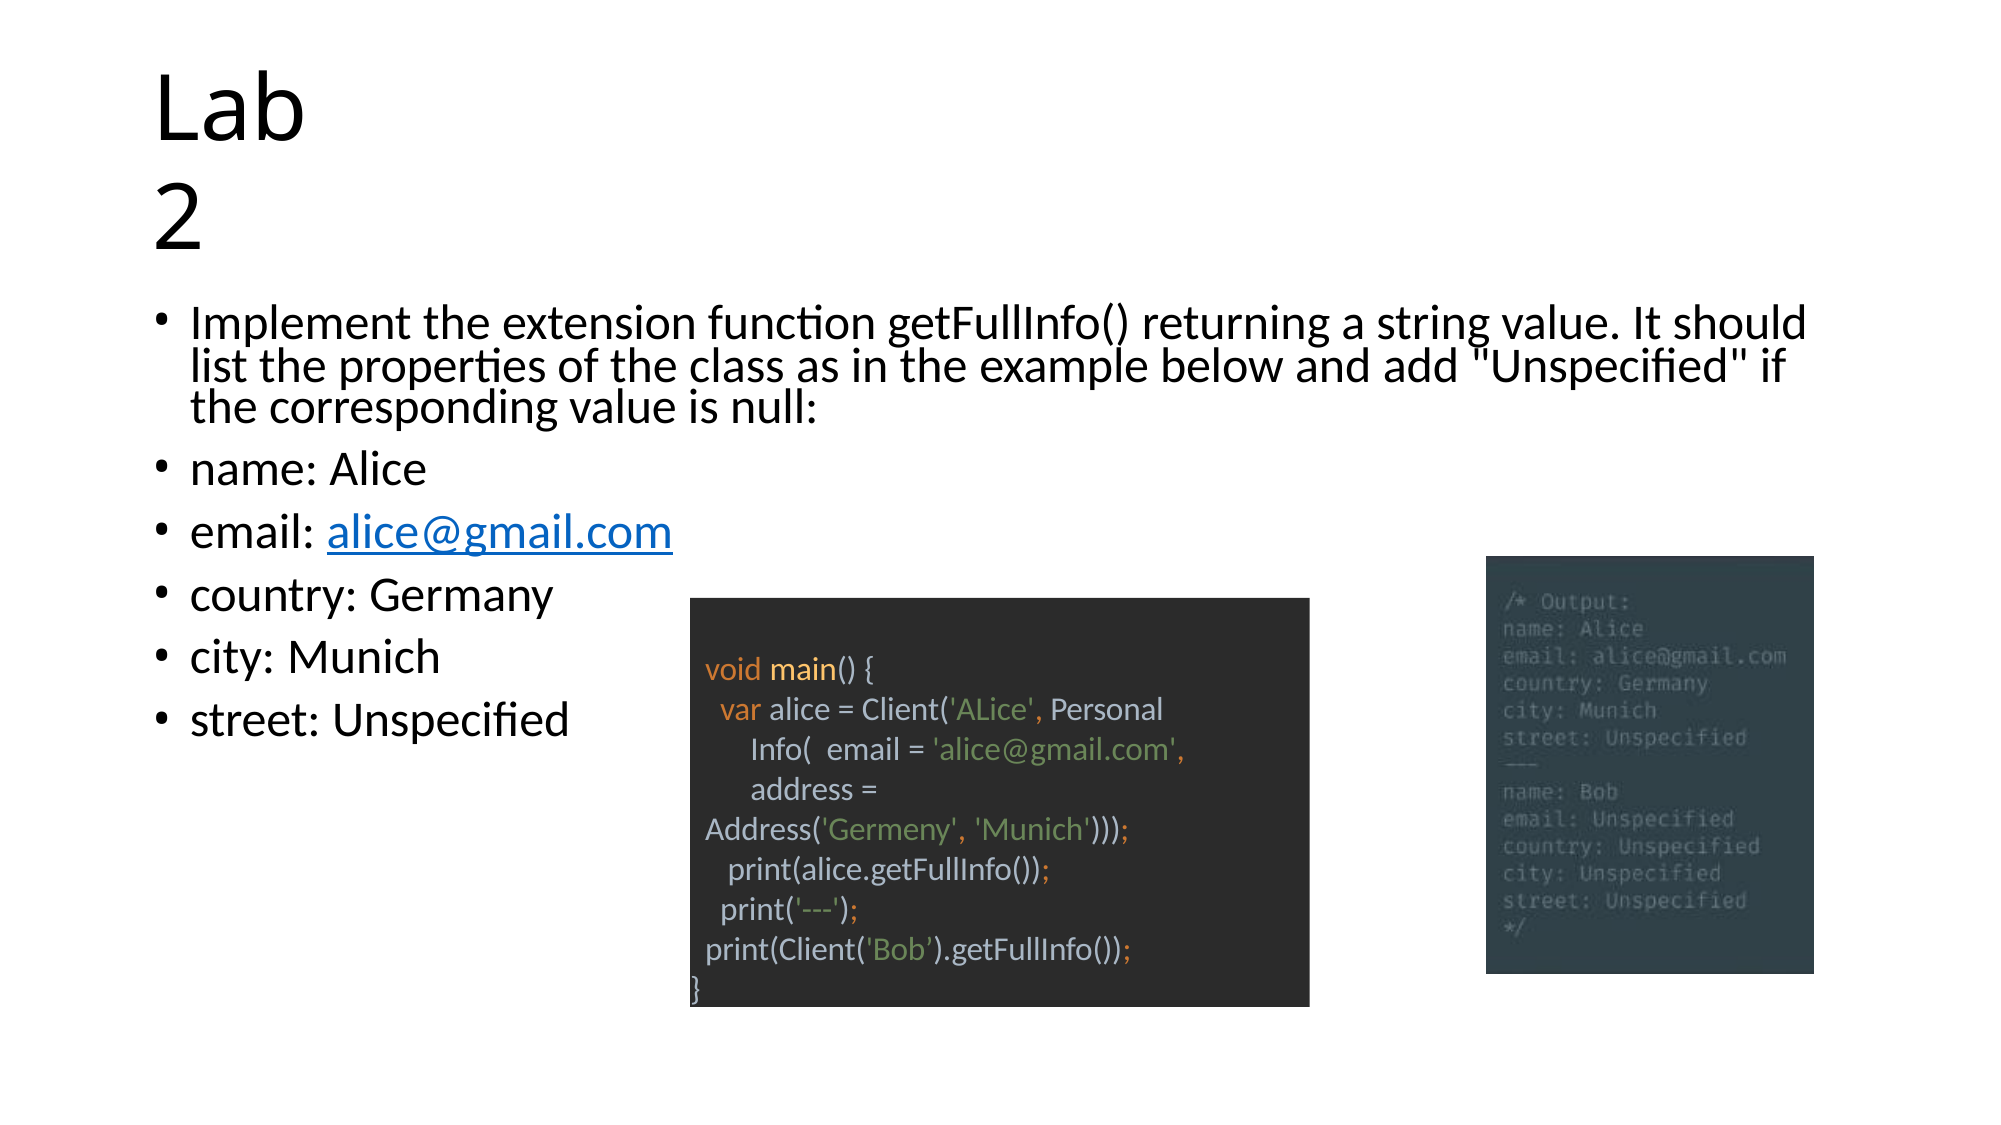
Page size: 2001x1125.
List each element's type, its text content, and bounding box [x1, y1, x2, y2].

text_box Implement the extension function getFullInfo() returning a string value. It should list the properties of the class as in the example below and add "Unspecified" if the corresponding value is null: name: Alice email: alice@gmail.com [150, 286, 1822, 559]
text_box void main() { var alice = Client('ALice', Personal Info( email = 'alice@gmail.com', address = Address('Germeny', 'Munich'))); print(alice.getFullInfo()); print('---'); print(Client('Bob’).getFullInfo()); } [690, 597, 1310, 1007]
title Lab2 [150, 46, 331, 269]
picture [1486, 556, 1814, 974]
text_box country: Germany city: Munich street: Unspecified [150, 558, 576, 747]
